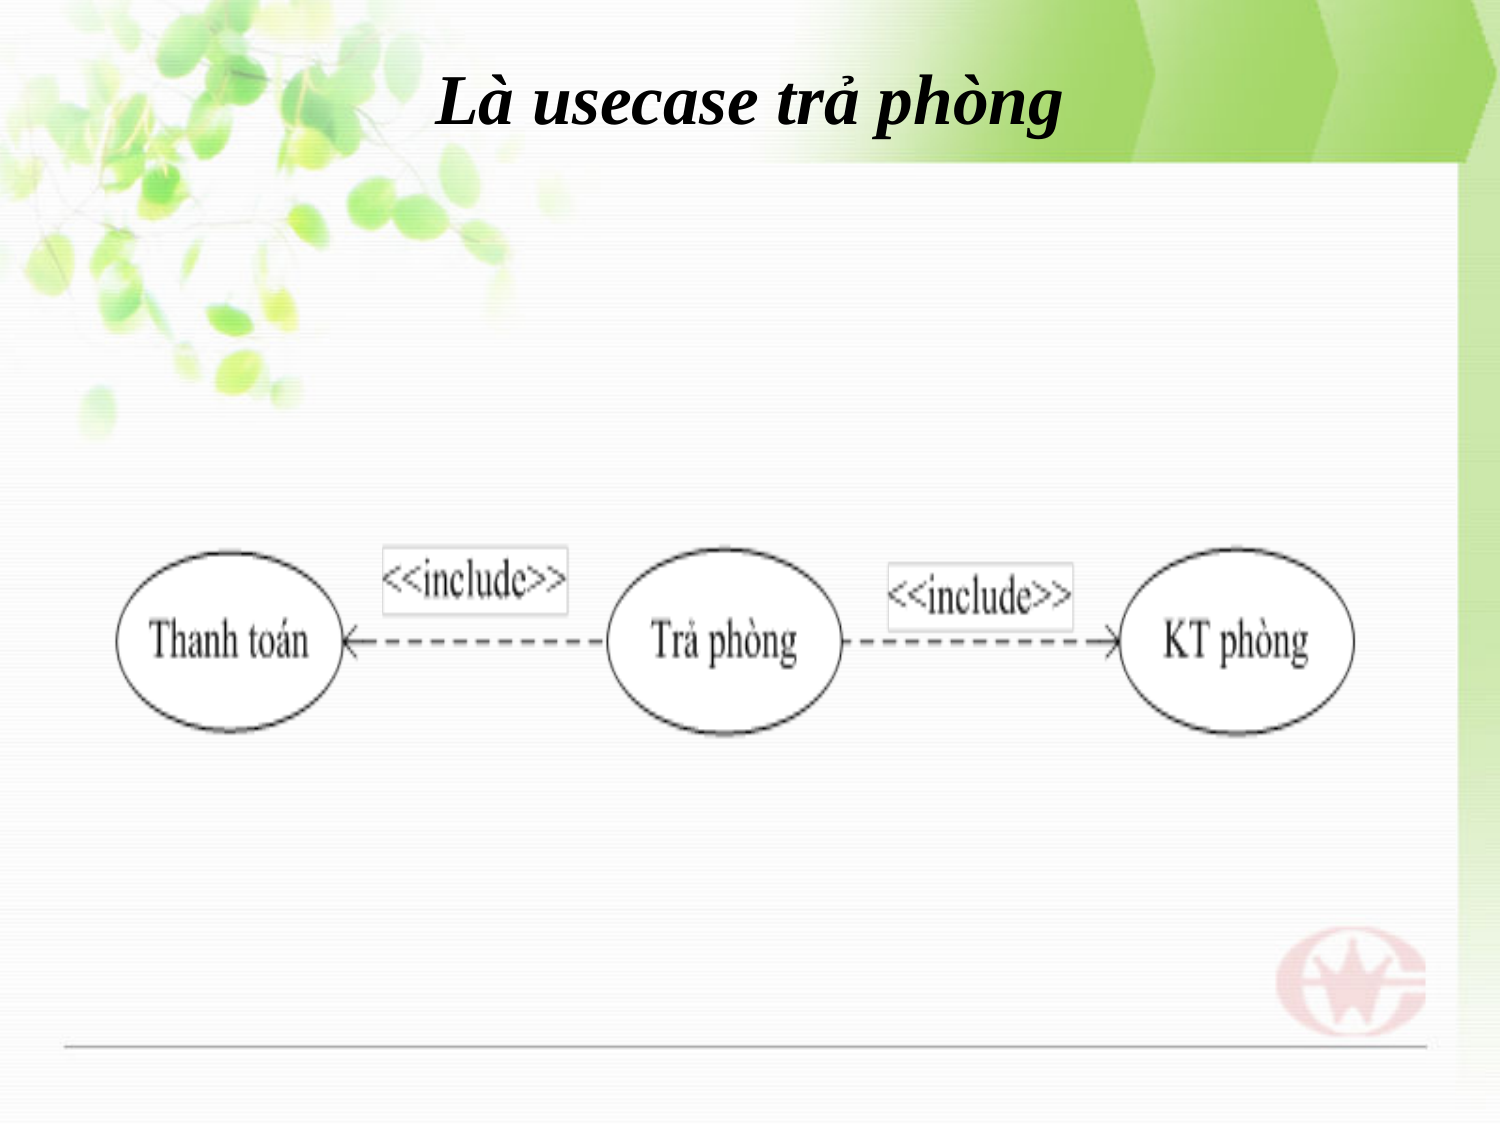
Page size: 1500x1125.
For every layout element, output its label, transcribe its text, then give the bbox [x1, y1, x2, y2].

title Là usecase trả phòng [75, 45, 1425, 233]
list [112, 524, 1363, 751]
picture [0, 0, 1500, 1125]
